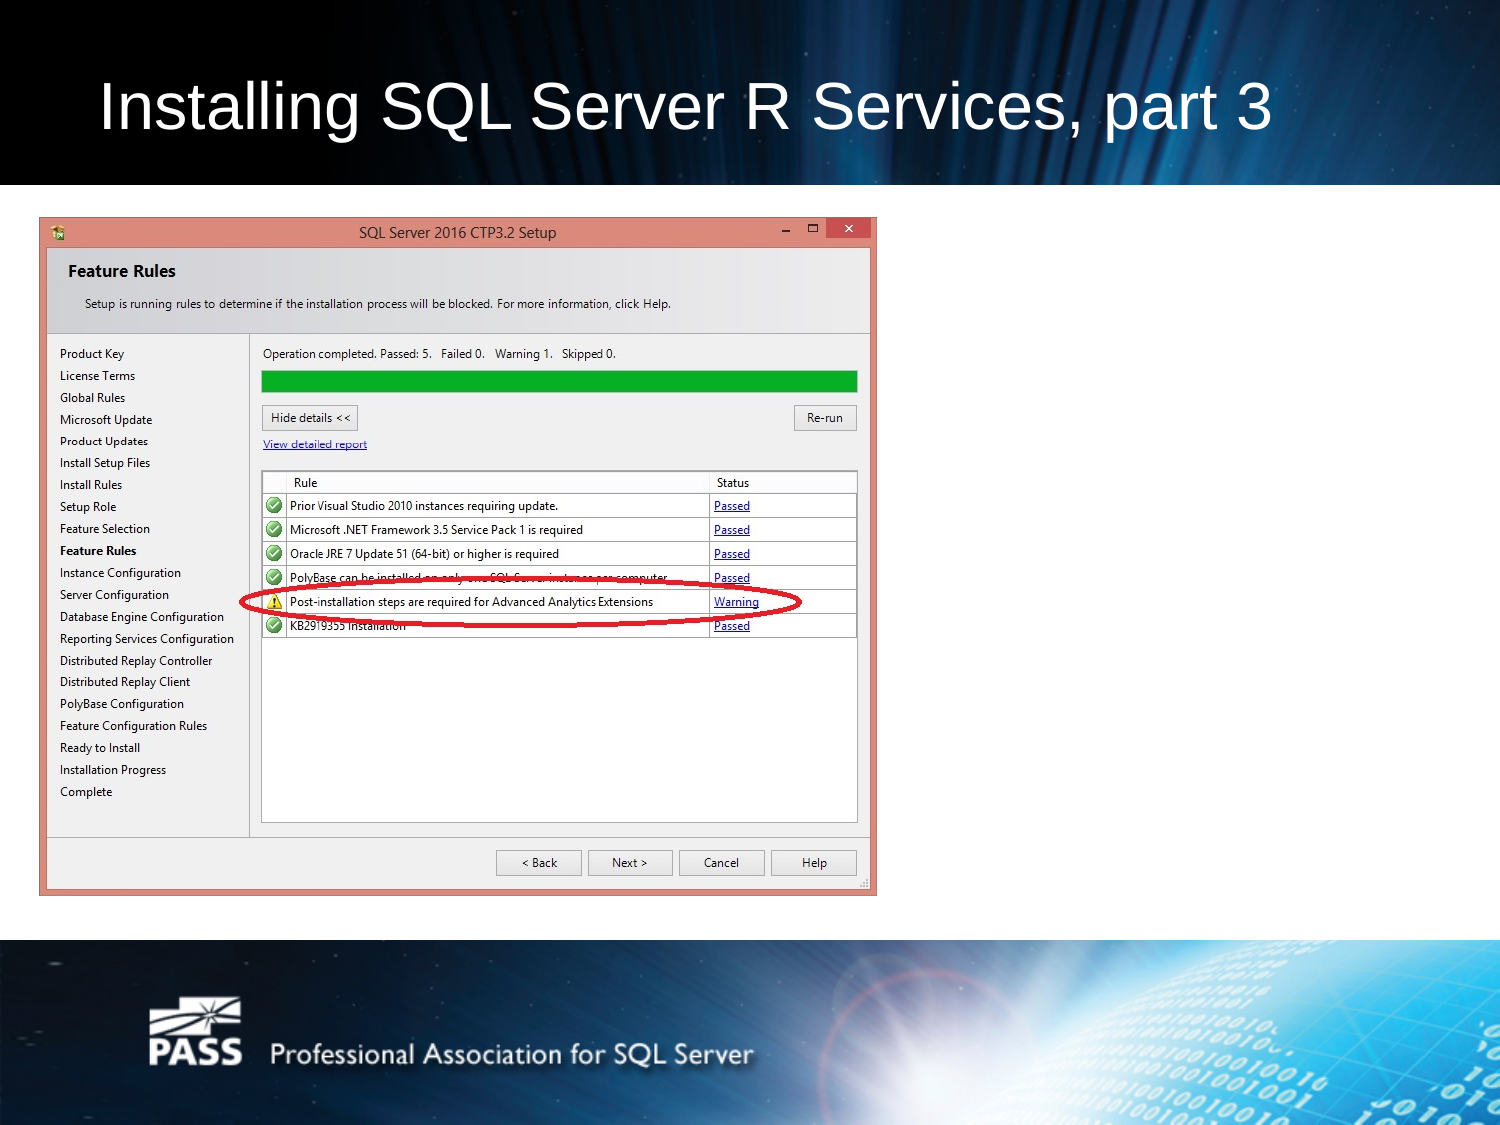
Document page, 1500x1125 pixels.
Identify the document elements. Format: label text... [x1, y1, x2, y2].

picture [0, 0, 1500, 185]
picture [39, 216, 877, 896]
picture [0, 940, 1500, 1125]
title Installing SQL Server R Services, part 3 [84, 9, 1482, 197]
